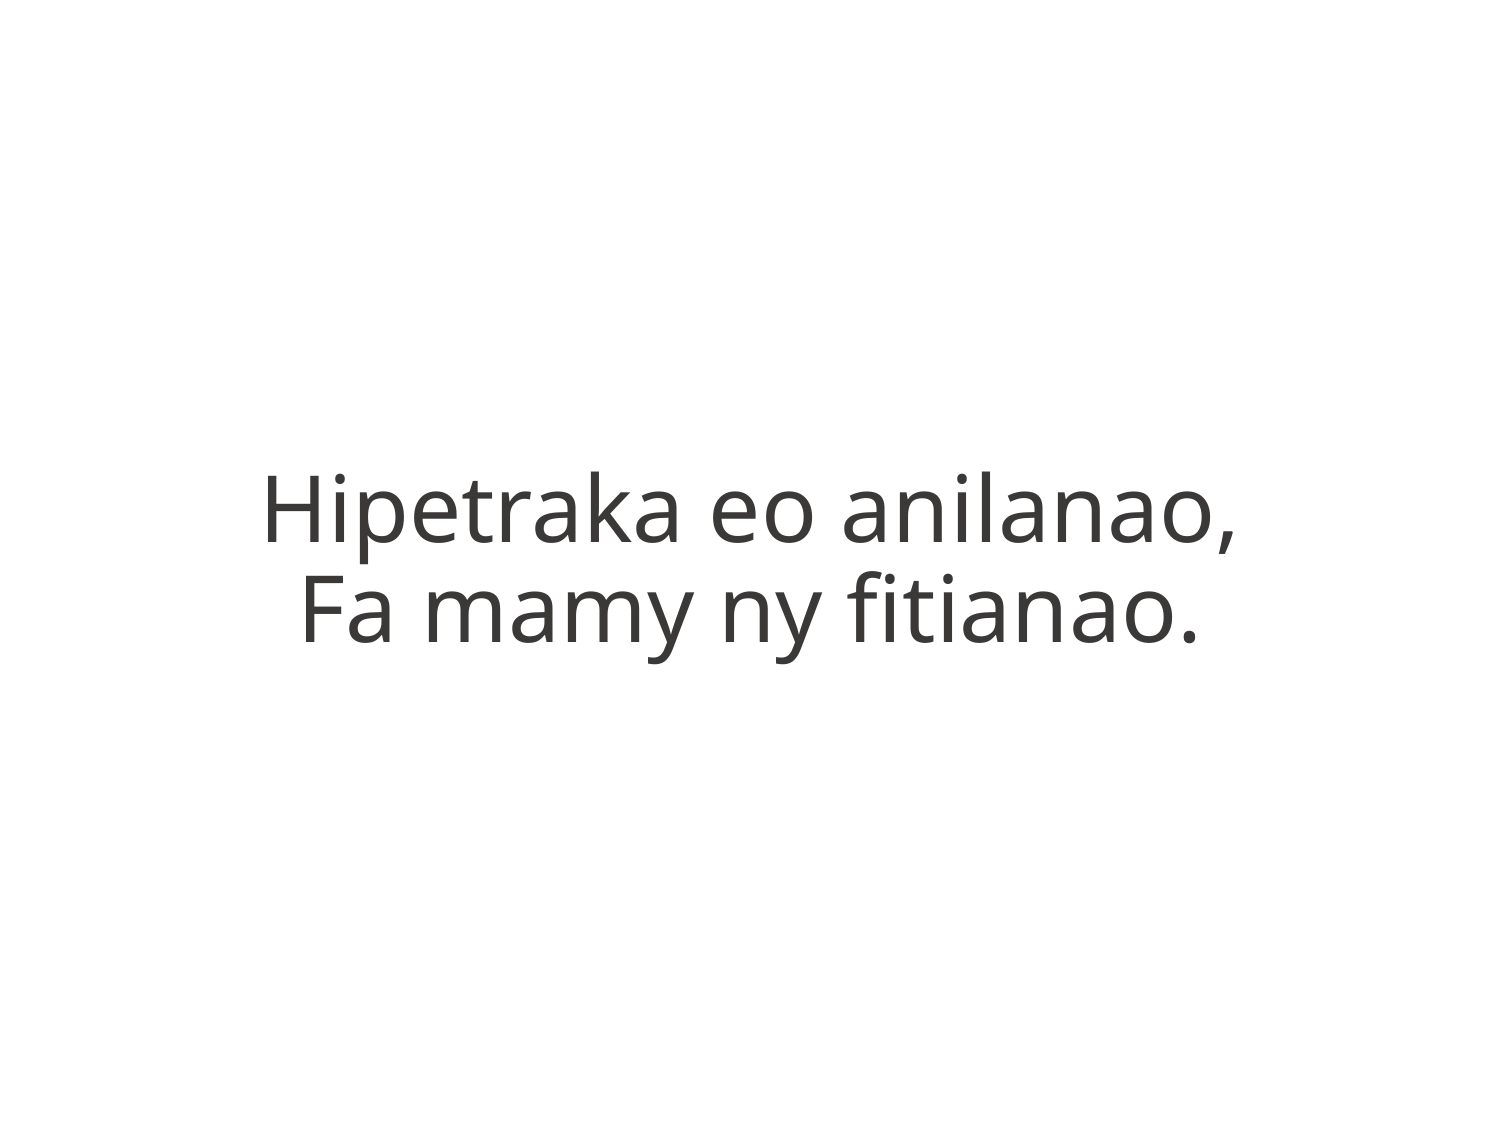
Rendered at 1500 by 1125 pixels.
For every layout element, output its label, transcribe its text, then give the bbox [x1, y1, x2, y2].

title Hipetraka eo anilanao, Fa mamy ny fitianao. [103, 453, 1397, 672]
